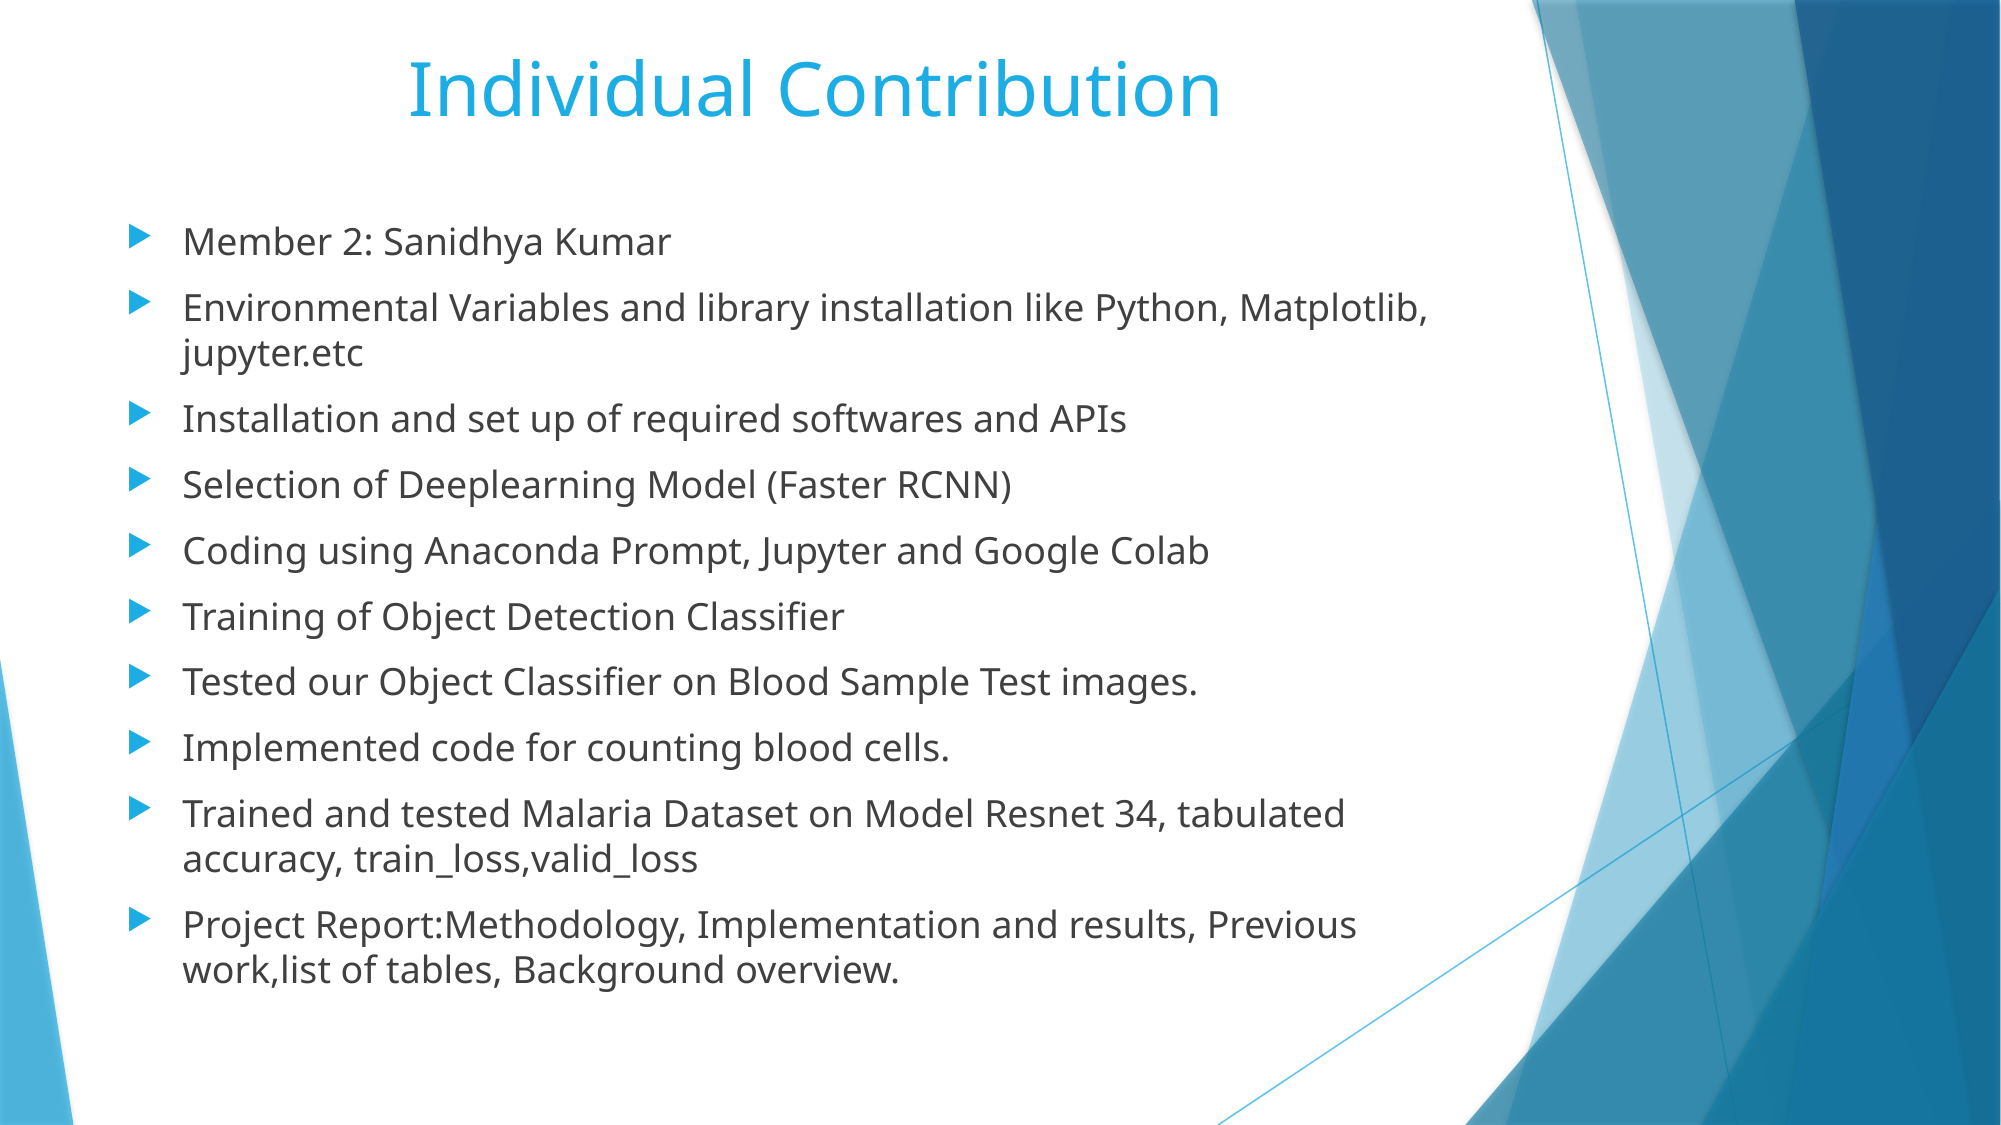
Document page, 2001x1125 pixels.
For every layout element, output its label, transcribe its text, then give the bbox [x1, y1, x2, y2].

list Member 2: Sanidhya Kumar Environmental Variables and library installation like Python, Matplotlib, jupyter.etc Installation and set up of required softwares and APIs Selection of Deeplearning Model (Faster RCNN) Coding using Anaconda Prompt, Jupyter and Google Colab Training of Object Detection Classifier Tested our Object Classifier on Blood Sample Test images. Implemented code for counting blood cells. Trained and tested Malaria Dataset on Model Resnet 34, tabulated accuracy, train_loss,valid_loss Project Report:Methodology, Implementation and results, Previous work,list of tables, Background overview. [111, 210, 1522, 1095]
title Individual Contribution [111, 33, 1522, 210]
